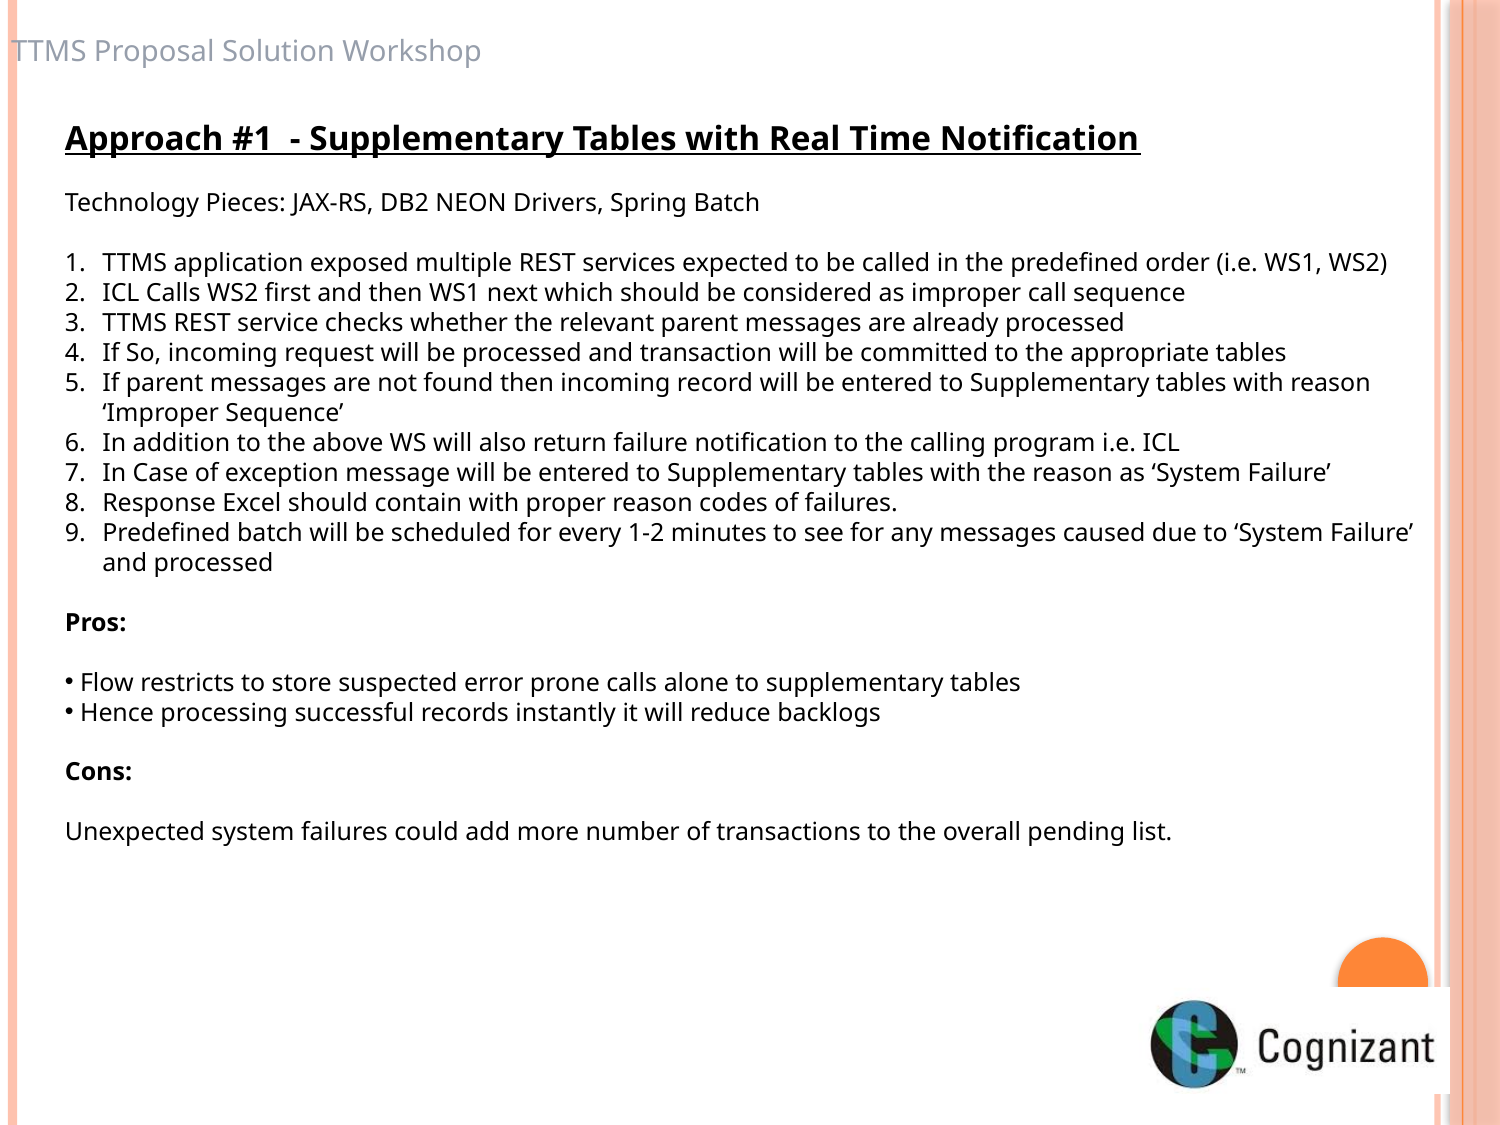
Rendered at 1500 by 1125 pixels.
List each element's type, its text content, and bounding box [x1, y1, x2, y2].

text_box Approach #1 - Supplementary Tables with Real Time Notification Technology Pieces: JAX-RS, DB2 NEON Drivers, Spring Batch TTMS application exposed multiple REST services expected to be called in the predefined order (i.e. WS1, WS2) ICL Calls WS2 first and then WS1 next which should be considered as improper call sequence TTMS REST service checks whether the relevant parent messages are already processed If So, incoming request will be processed and transaction will be committed to the appropriate tables If parent messages are not found then incoming record will be entered to Supplementary tables with reason ‘Improper Sequence’ In addition to the above WS will also return failure notification to the calling program i.e. ICL In Case of exception message will be entered to Supplementary tables with the reason as ‘System Failure’ Response Excel should contain with proper reason codes of failures. Predefined batch will be scheduled for every 1-2 minutes to see for any messages caused due to ‘System Failure’ and processed Pros: Flow restricts to store suspected error prone calls alone to supplementary tables Hence processing successful records instantly it will reduce backlogs Cons: Unexpected system failures could add more number of transactions to the overall pending list. [49, 109, 1463, 883]
picture [1136, 986, 1451, 1094]
text_box TTMS Proposal Solution Workshop [0, 24, 497, 75]
